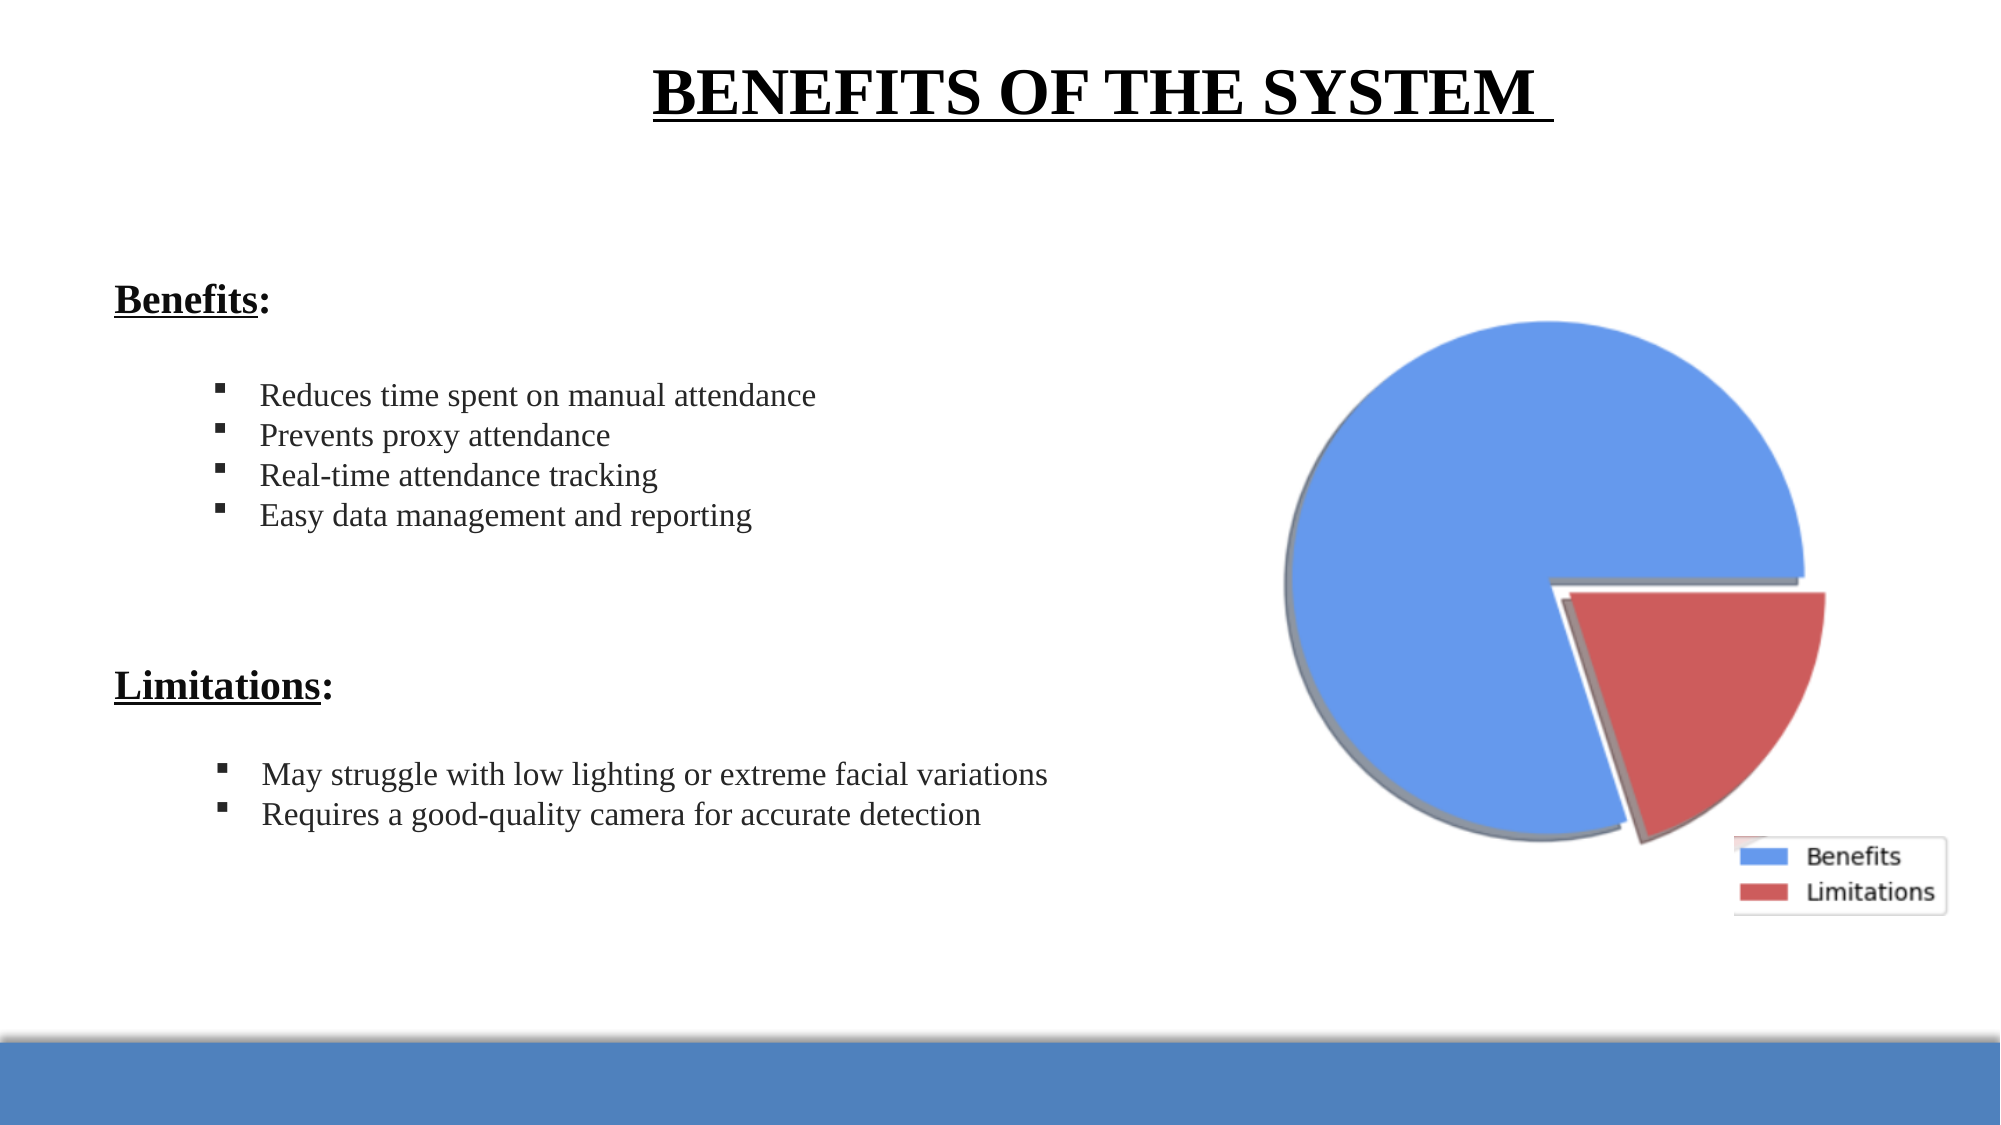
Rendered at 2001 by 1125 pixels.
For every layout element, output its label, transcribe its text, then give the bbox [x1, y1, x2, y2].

text_box May struggle with low lighting or extreme facial variations Requires a good-quality camera for accurate detection [124, 744, 1065, 840]
picture [1254, 320, 1950, 917]
text_box Reduces time spent on manual attendance Prevents proxy attendance Real-time attendance tracking Easy data management and reporting [122, 365, 833, 540]
text_box BENEFITS OF THE SYSTEM [637, 40, 1569, 136]
text_box Limitations: [99, 650, 350, 716]
text_box Benefits: [99, 263, 287, 329]
text_box [0, 1042, 2000, 1125]
